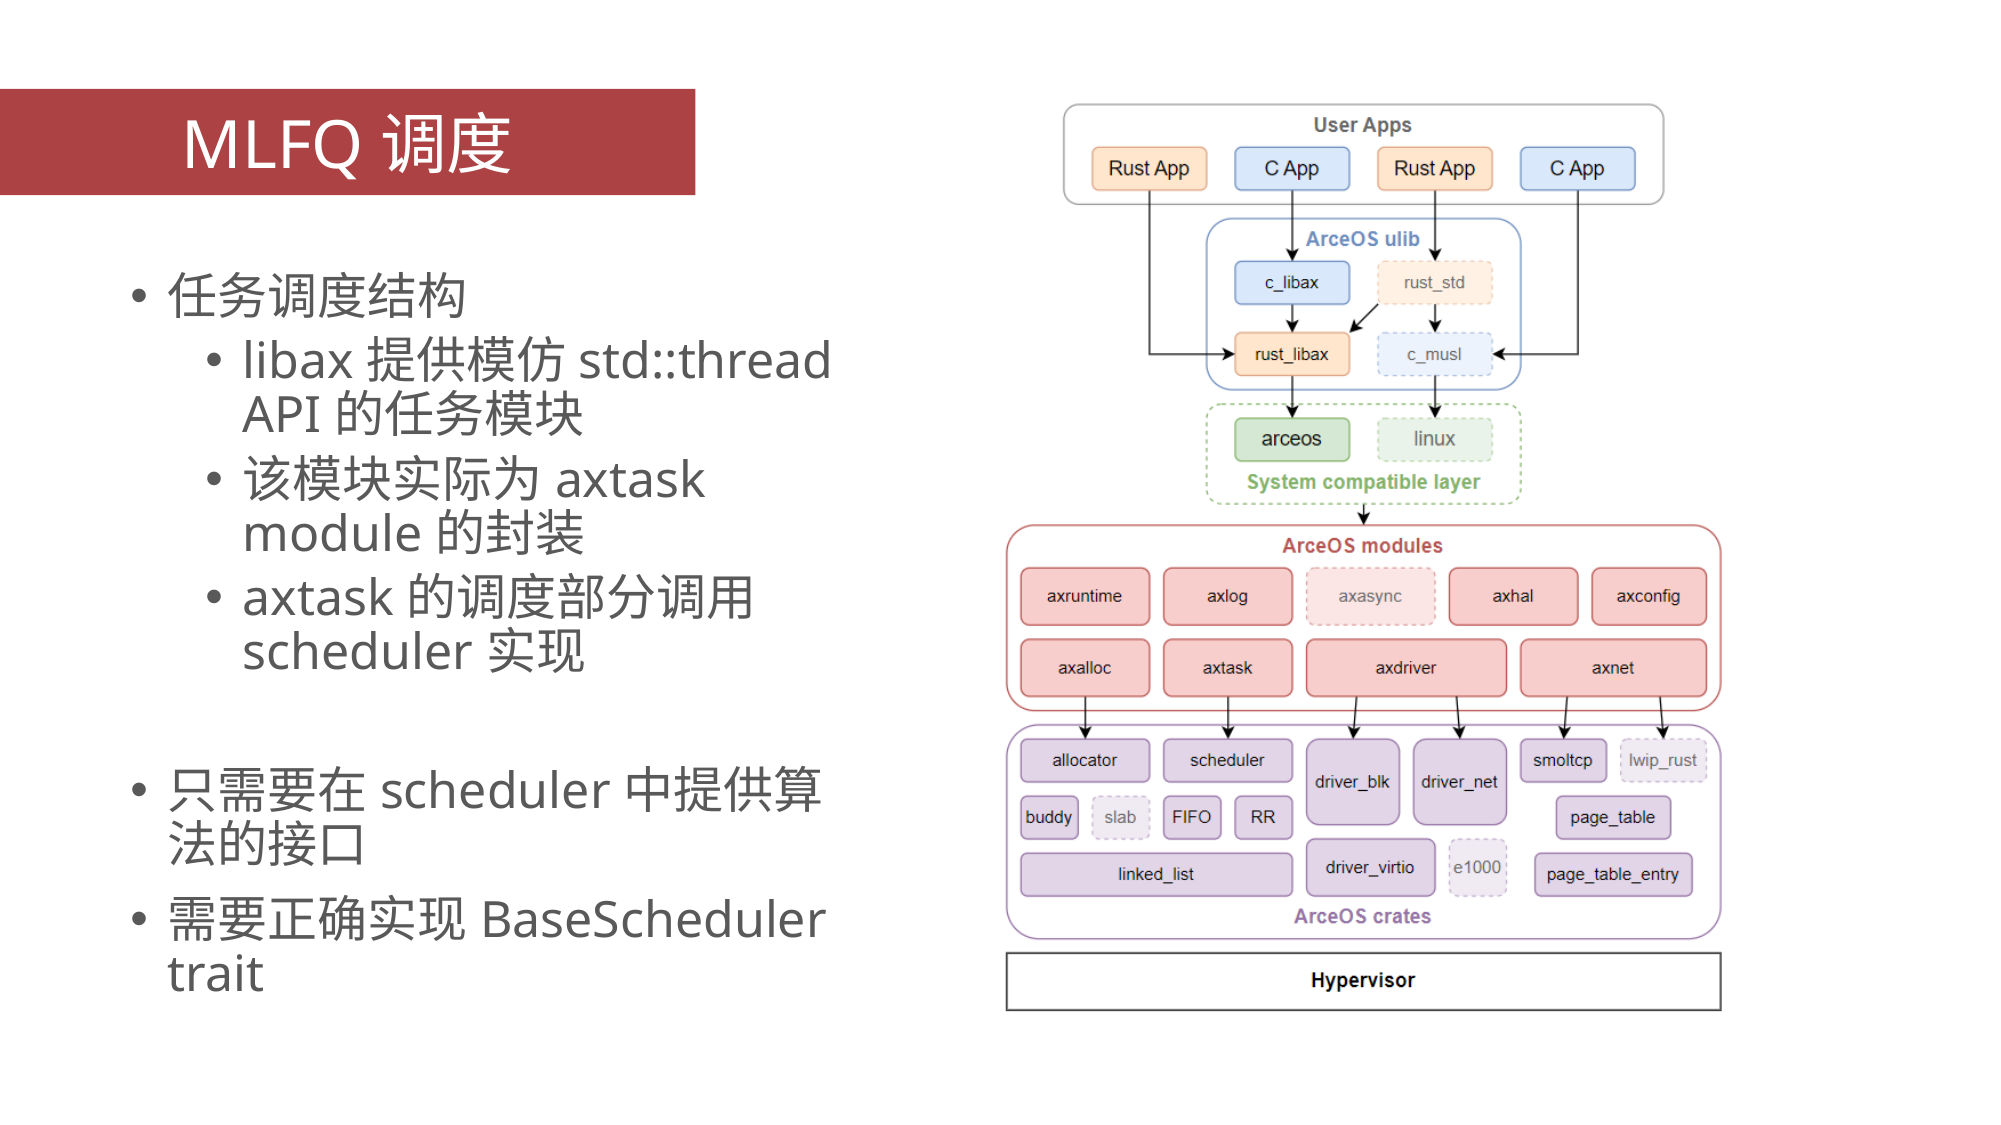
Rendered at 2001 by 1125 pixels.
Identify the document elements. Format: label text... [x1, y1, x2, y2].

text_box MLFQ调度 [0, 88, 696, 196]
picture [999, 99, 1756, 1026]
text_box 任务调度结构 libax提供模仿std::thread API的任务模块 该模块实际为axtask module的封装 axtask的调度部分调用scheduler实现 只需要在scheduler中提供算法的接口 需要正确实现BaseScheduler trait [115, 263, 872, 1014]
